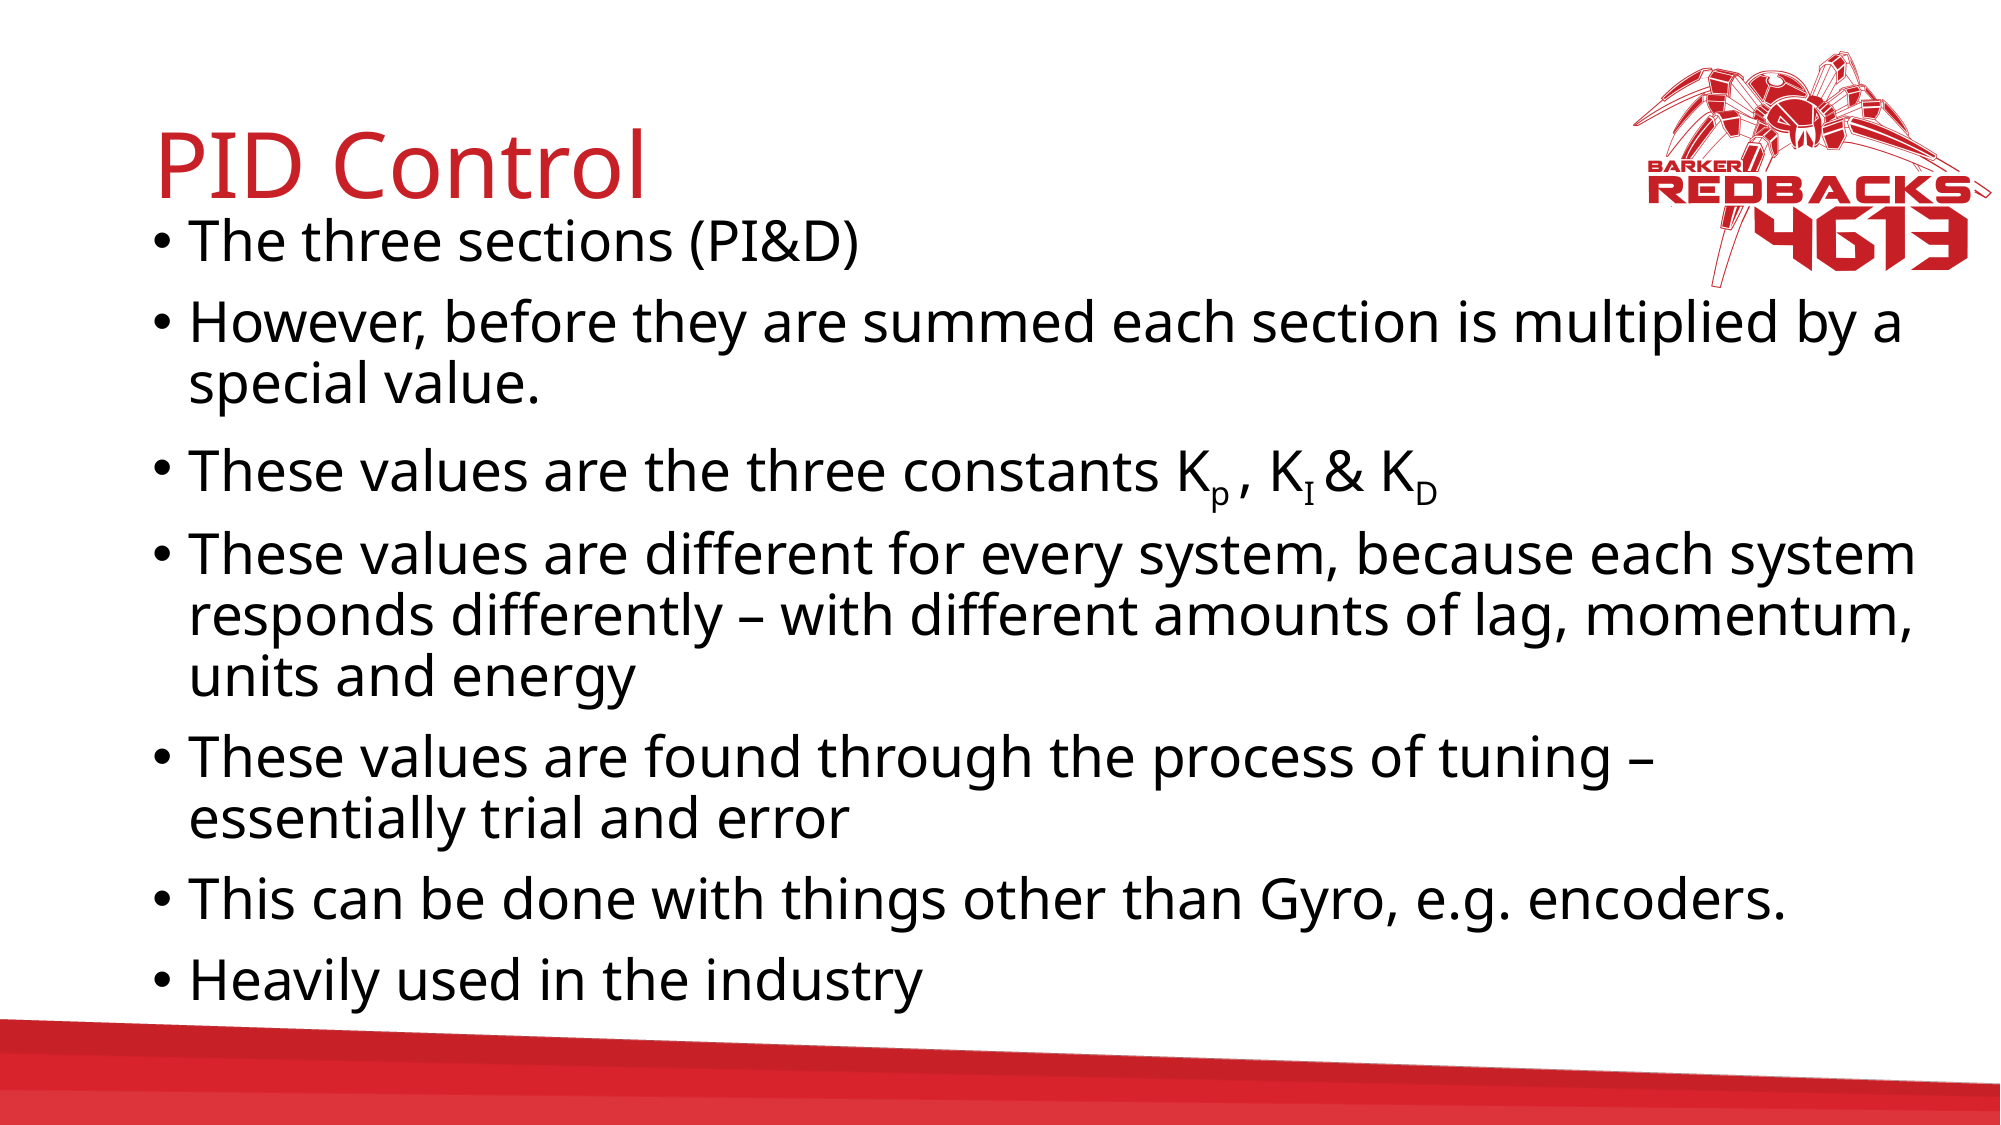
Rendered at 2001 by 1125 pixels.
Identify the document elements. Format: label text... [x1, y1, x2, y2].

list The three sections (PI&D) However, before they are summed each section is multiplied by a special value. These values are the three constants Kp , KI & KD These values are different for every system, because each system responds differently – with different amounts of lag, momentum, units and energy These values are found through the process of tuning – essentially trial and error This can be done with things other than Gyro, e.g. encoders. Heavily used in the industry [137, 205, 1945, 1028]
title PID Control [138, 59, 1620, 205]
picture [0, 1019, 2000, 1125]
picture [1633, 51, 1992, 288]
